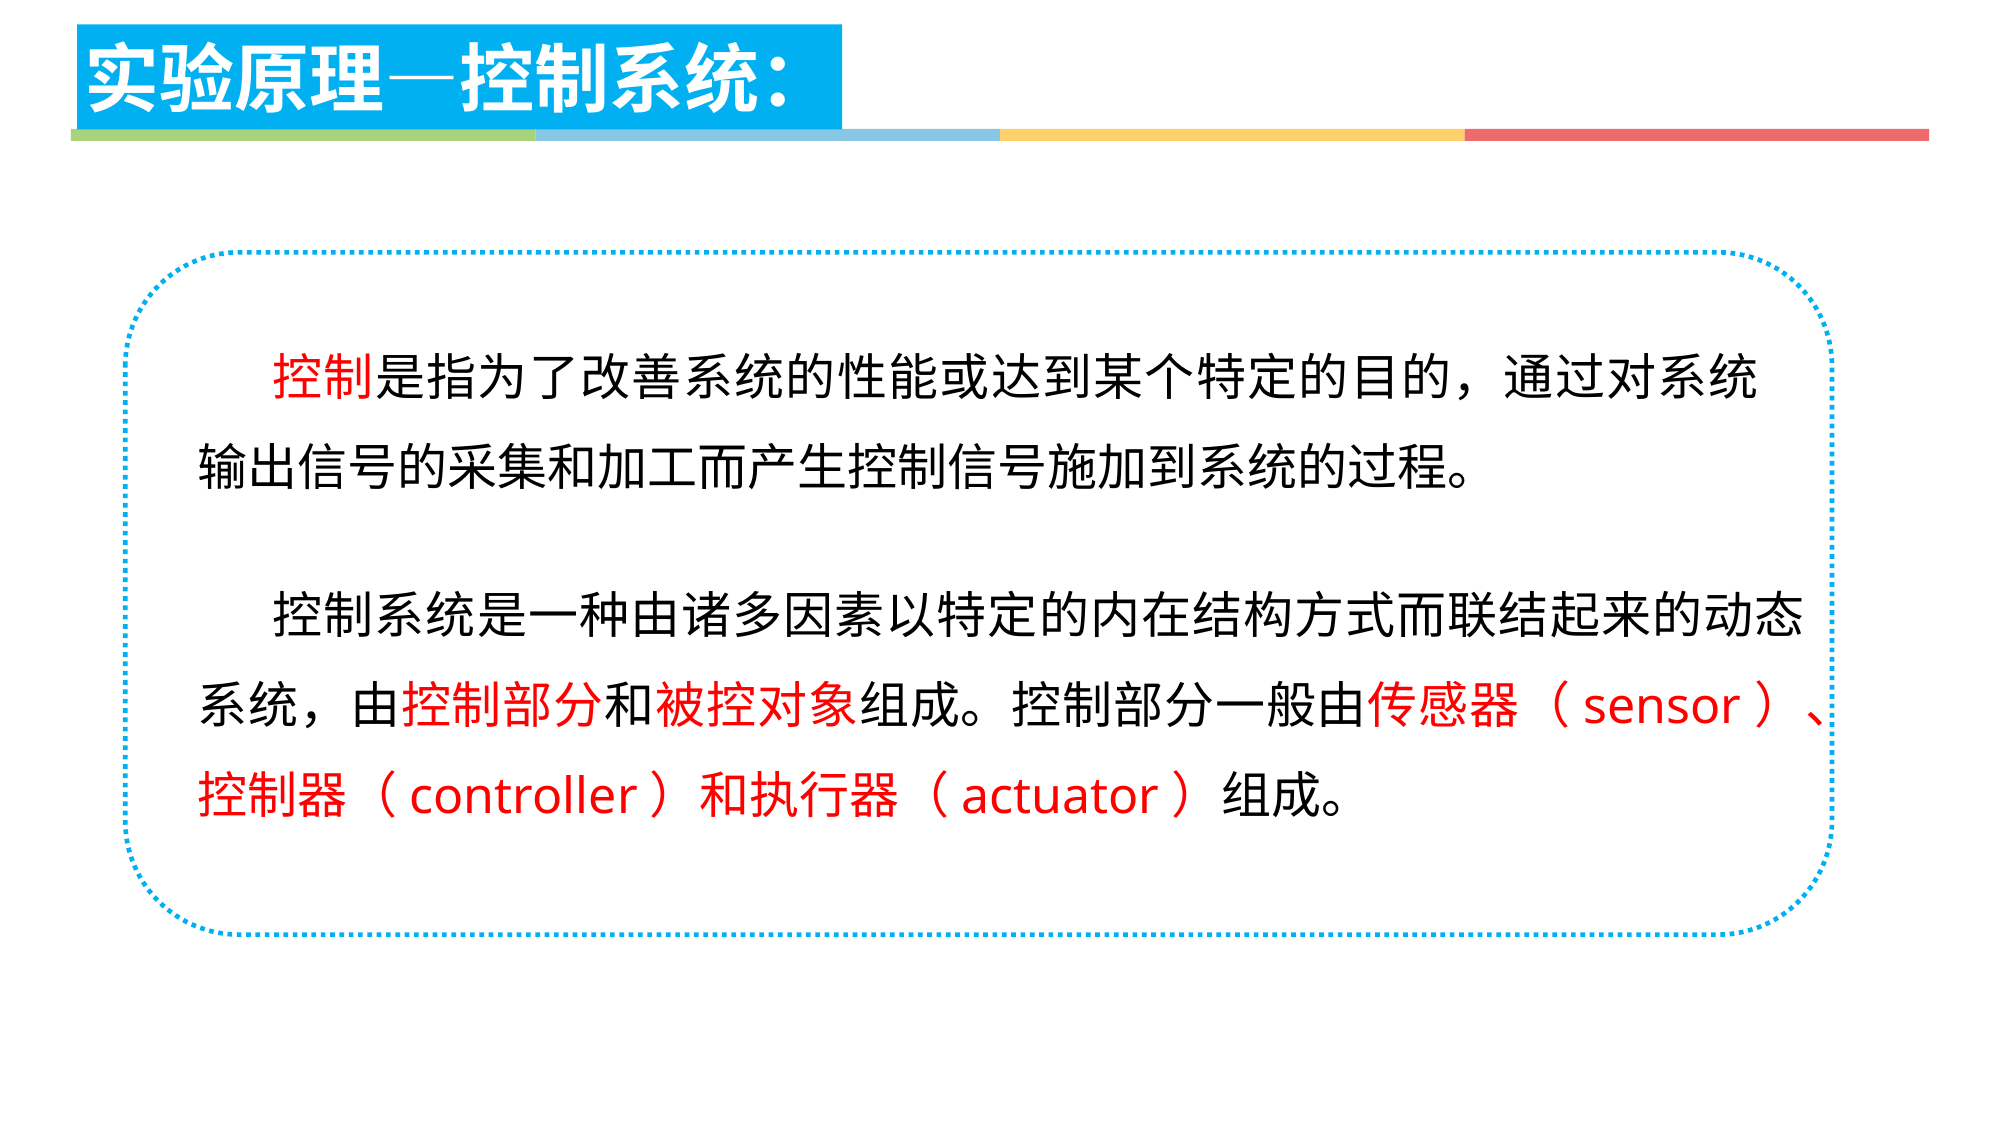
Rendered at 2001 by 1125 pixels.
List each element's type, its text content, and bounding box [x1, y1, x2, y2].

text_box [125, 252, 1833, 935]
text_box 实验原理—控制系统： [77, 24, 843, 130]
